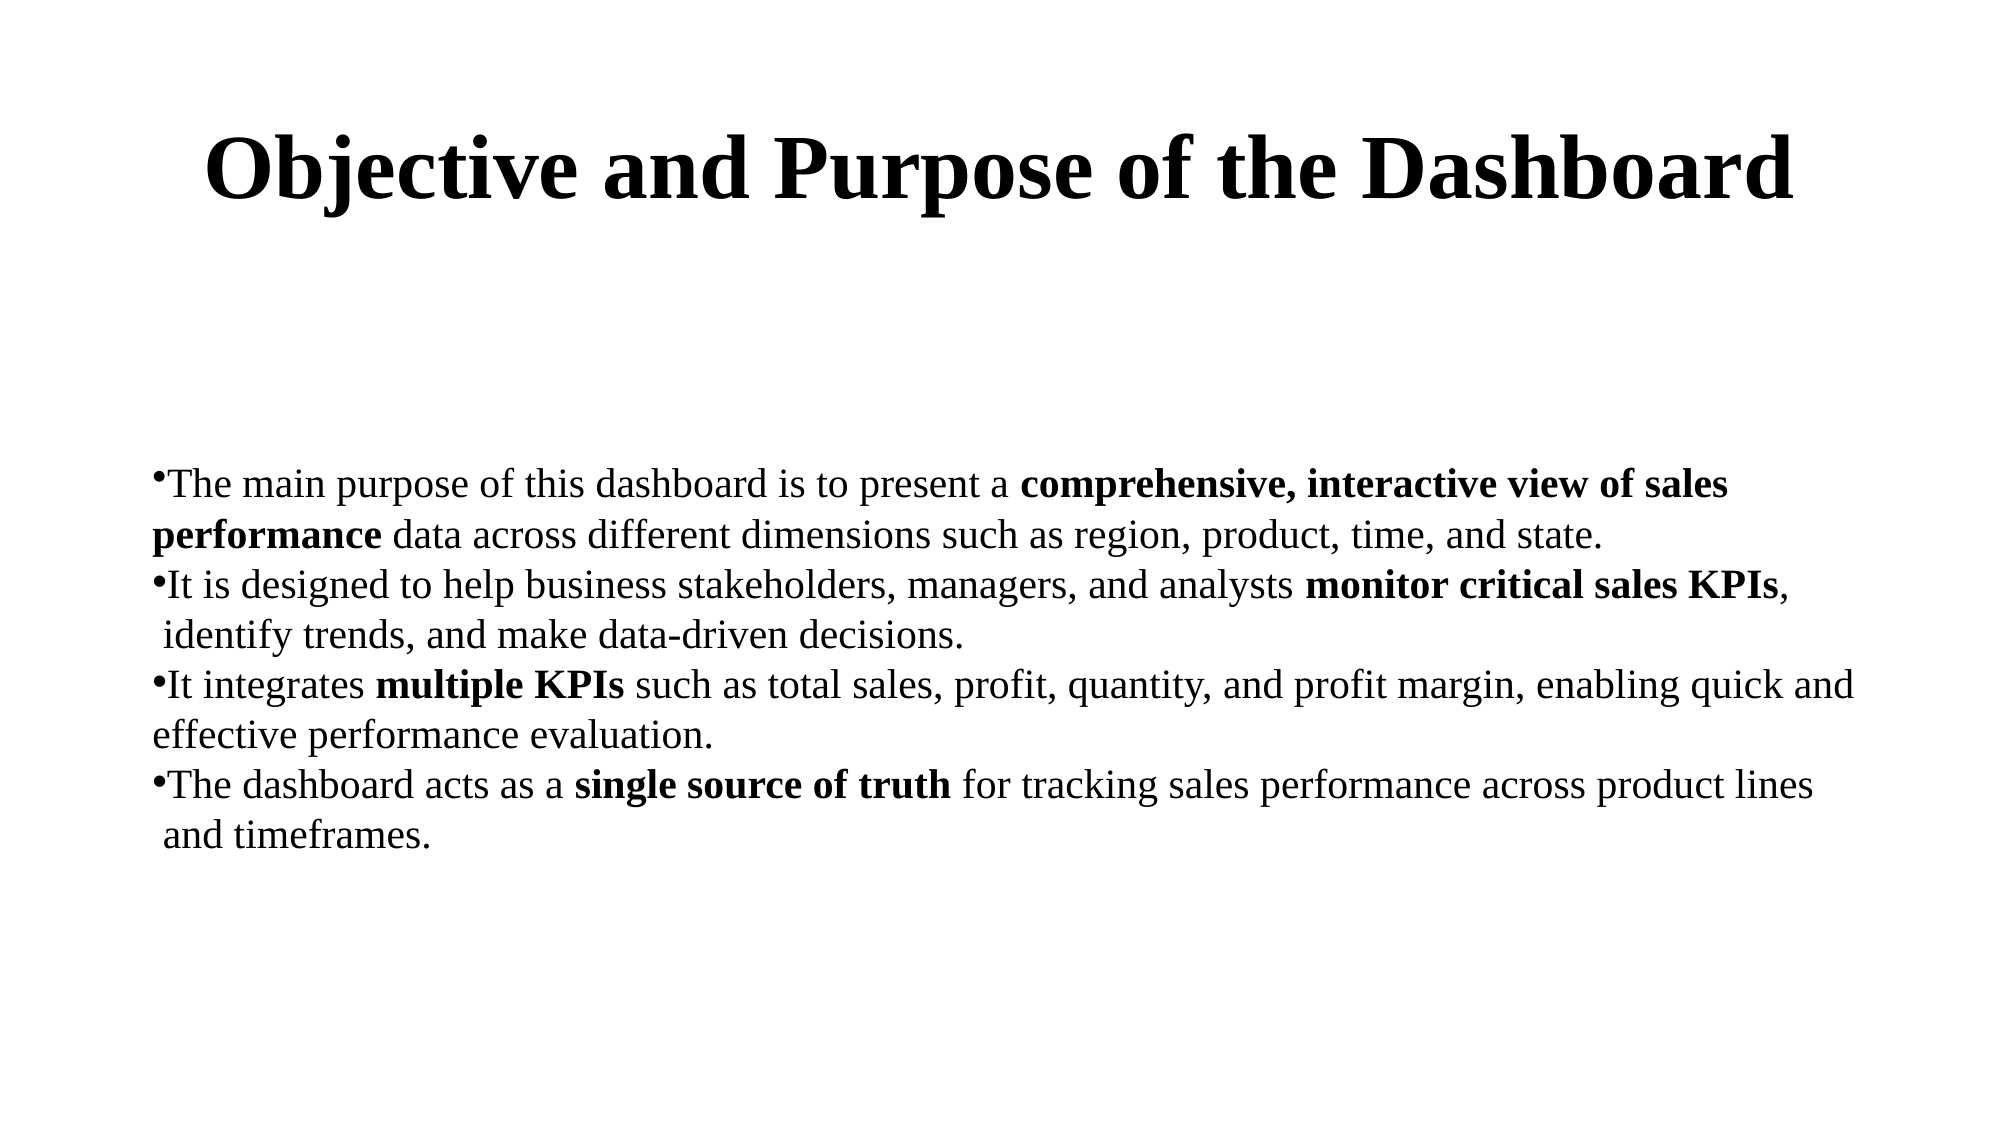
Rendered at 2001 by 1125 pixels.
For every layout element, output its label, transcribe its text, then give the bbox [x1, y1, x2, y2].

title Objective and Purpose of the Dashboard [137, 59, 1863, 278]
list The main purpose of this dashboard is to present a comprehensive, interactive view of sales performance data across different dimensions such as region, product, time, and state. It is designed to help business stakeholders, managers, and analysts monitor critical sales KPIs, identify trends, and make data-driven decisions. It integrates multiple KPIs such as total sales, profit, quantity, and profit margin, enabling quick and effective performance evaluation. The dashboard acts as a single source of truth for tracking sales performance across product lines and timeframes. [137, 330, 1888, 983]
